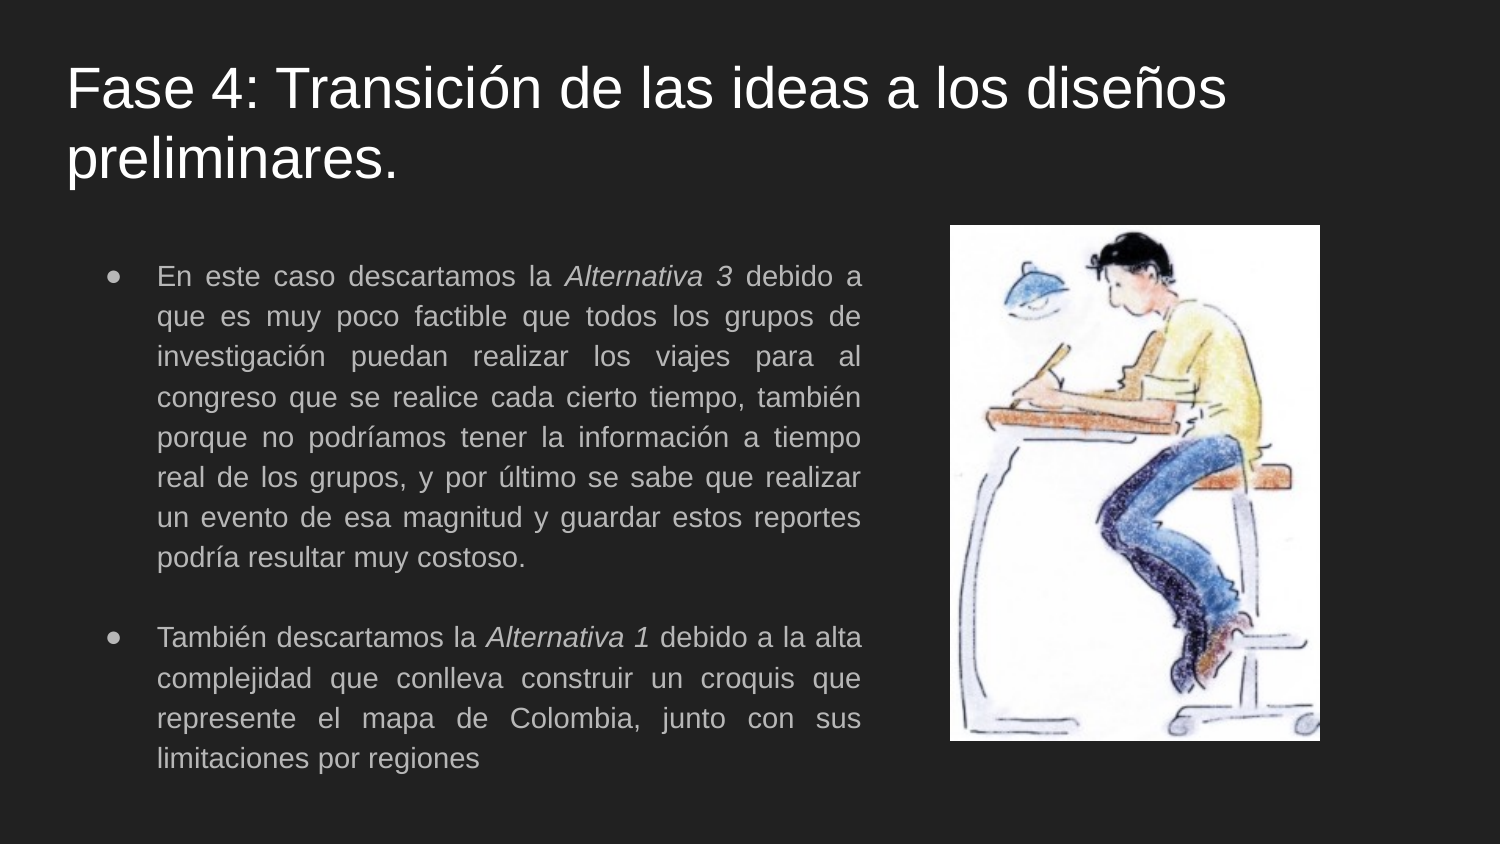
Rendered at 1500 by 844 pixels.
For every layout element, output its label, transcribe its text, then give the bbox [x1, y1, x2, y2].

title Fase 4: Transición de las ideas a los diseños preliminares. [51, 35, 1449, 130]
list En este caso descartamos la ​Alternativa 3 ​debido a que es muy poco factible que todos los grupos de investigación puedan realizar los viajes para al congreso que se realice cada cierto tiempo, también porque no podríamos tener la información a tiempo real de los grupos, y por último se sabe que realizar un evento de esa magnitud y guardar estos reportes podría resultar muy costoso. También descartamos la Alternativa 1 debido a la alta complejidad que conlleva construir un croquis que represente el mapa de Colombia, junto con sus limitaciones por regiones [66, 158, 878, 720]
picture [950, 224, 1320, 742]
